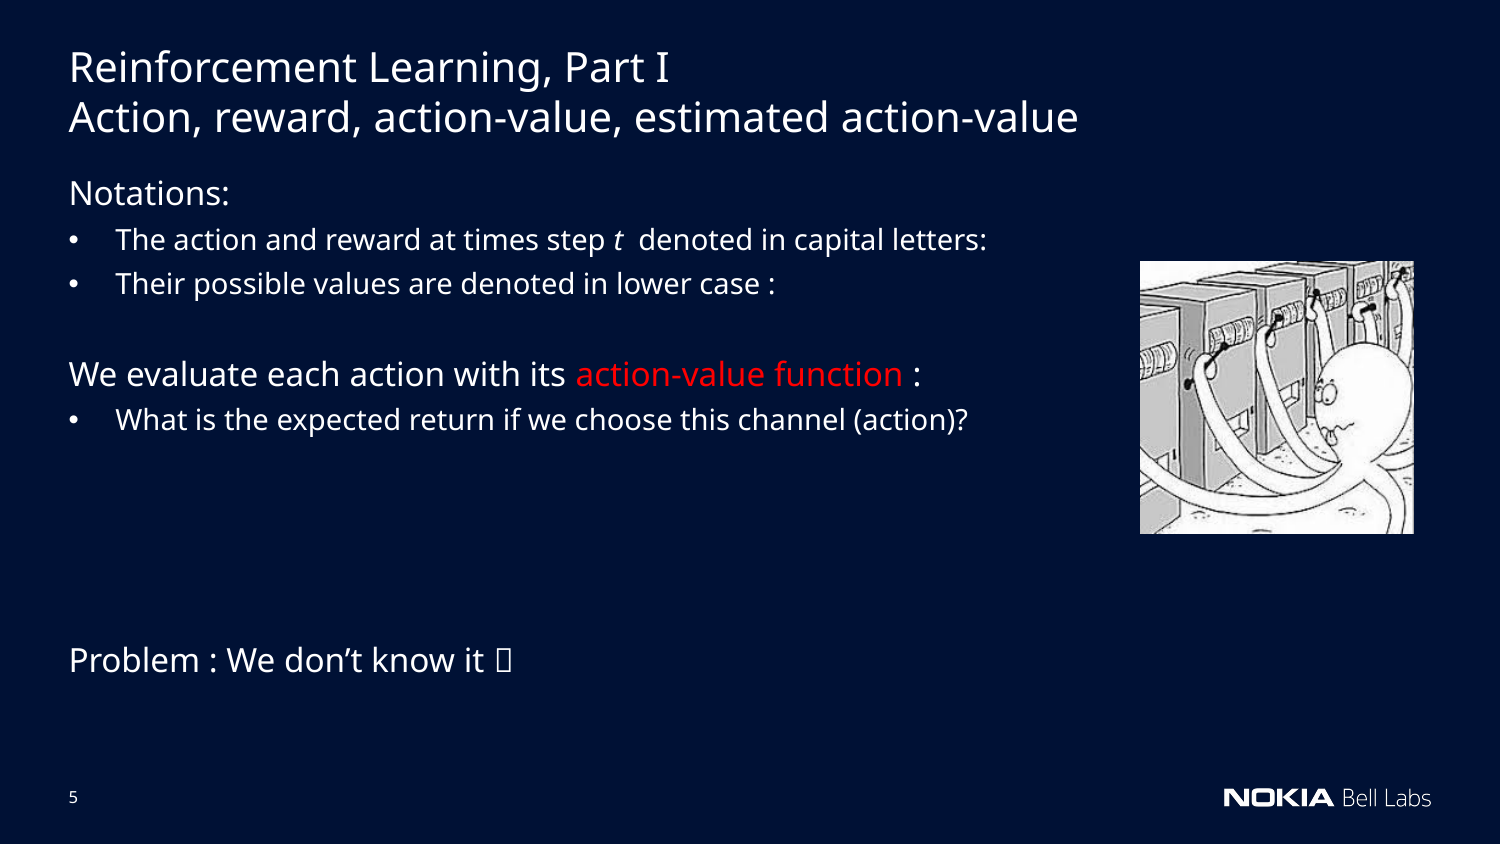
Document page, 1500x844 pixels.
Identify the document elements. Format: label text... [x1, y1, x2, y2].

picture [1199, 763, 1456, 832]
list Action, reward, action-value, estimated action-value [68, 97, 1432, 148]
picture [1140, 261, 1414, 534]
list Reinforcement Learning, Part I [68, 46, 1432, 97]
